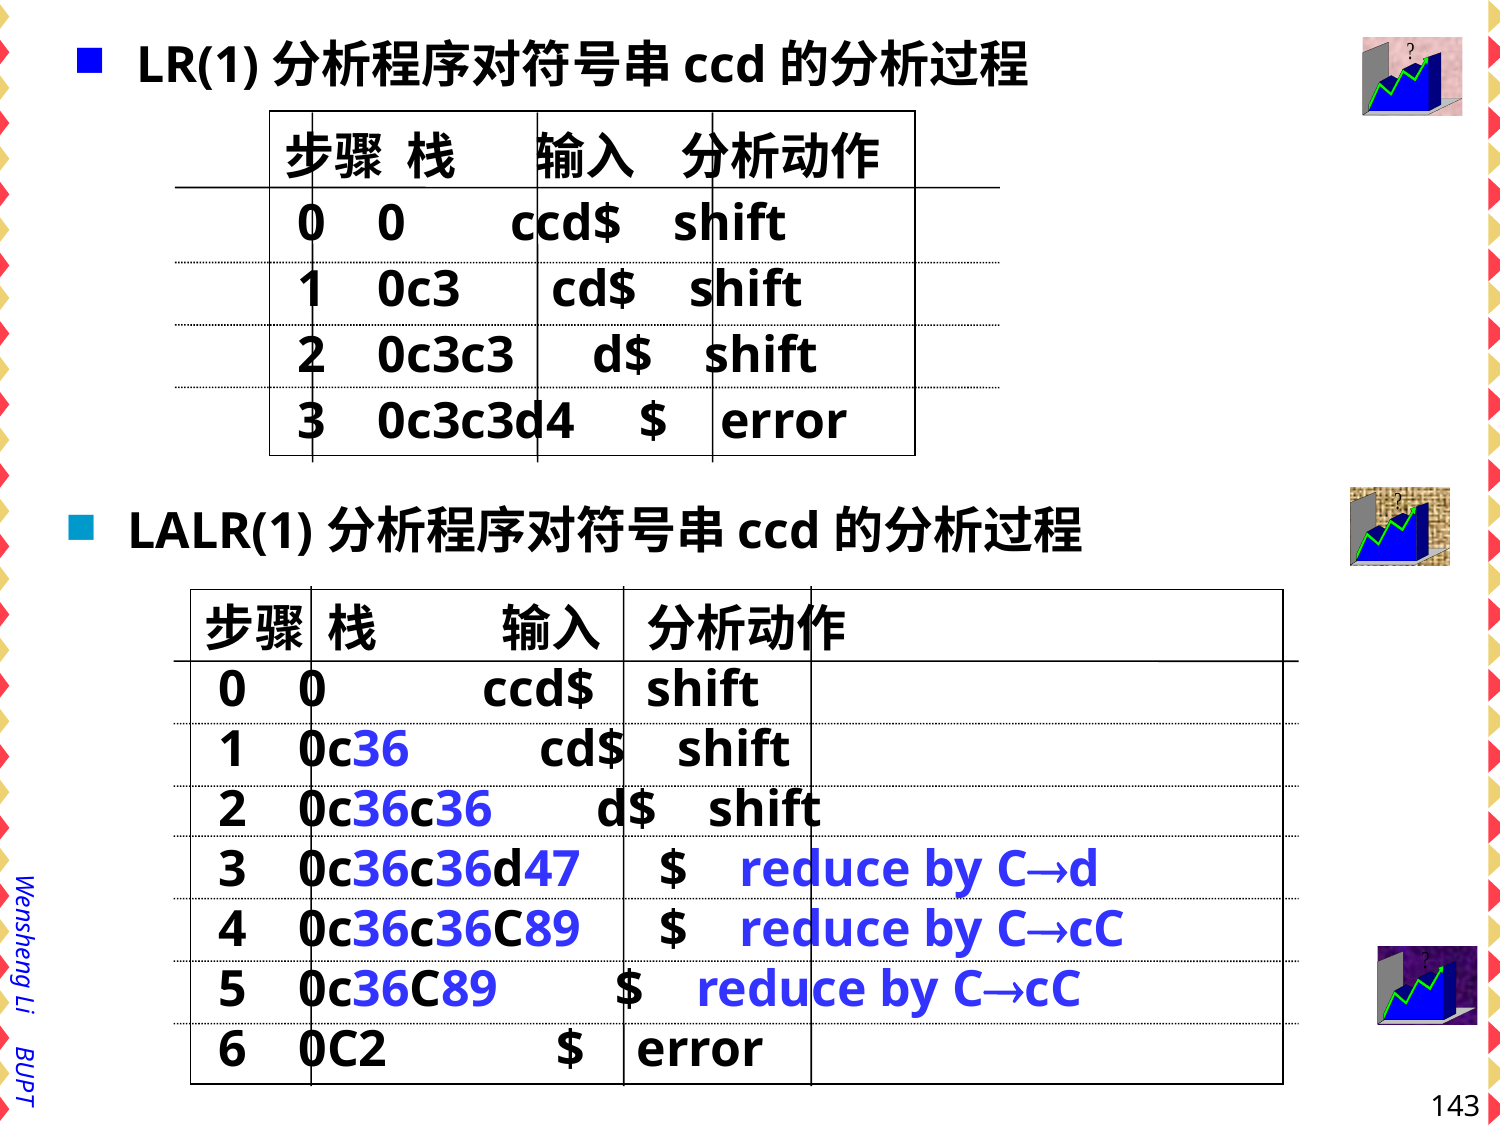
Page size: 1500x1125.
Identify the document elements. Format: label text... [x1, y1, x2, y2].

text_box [1349, 487, 1451, 566]
slide_number 143 [1348, 1079, 1496, 1124]
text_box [172, 110, 1013, 463]
text_box LALR(1)分析程序对符号串ccd的分析过程 [56, 491, 1412, 580]
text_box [1377, 946, 1478, 1025]
list LR(1)分析程序对符号串ccd的分析过程 [64, 24, 1420, 113]
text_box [170, 585, 1303, 1087]
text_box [1362, 37, 1463, 116]
